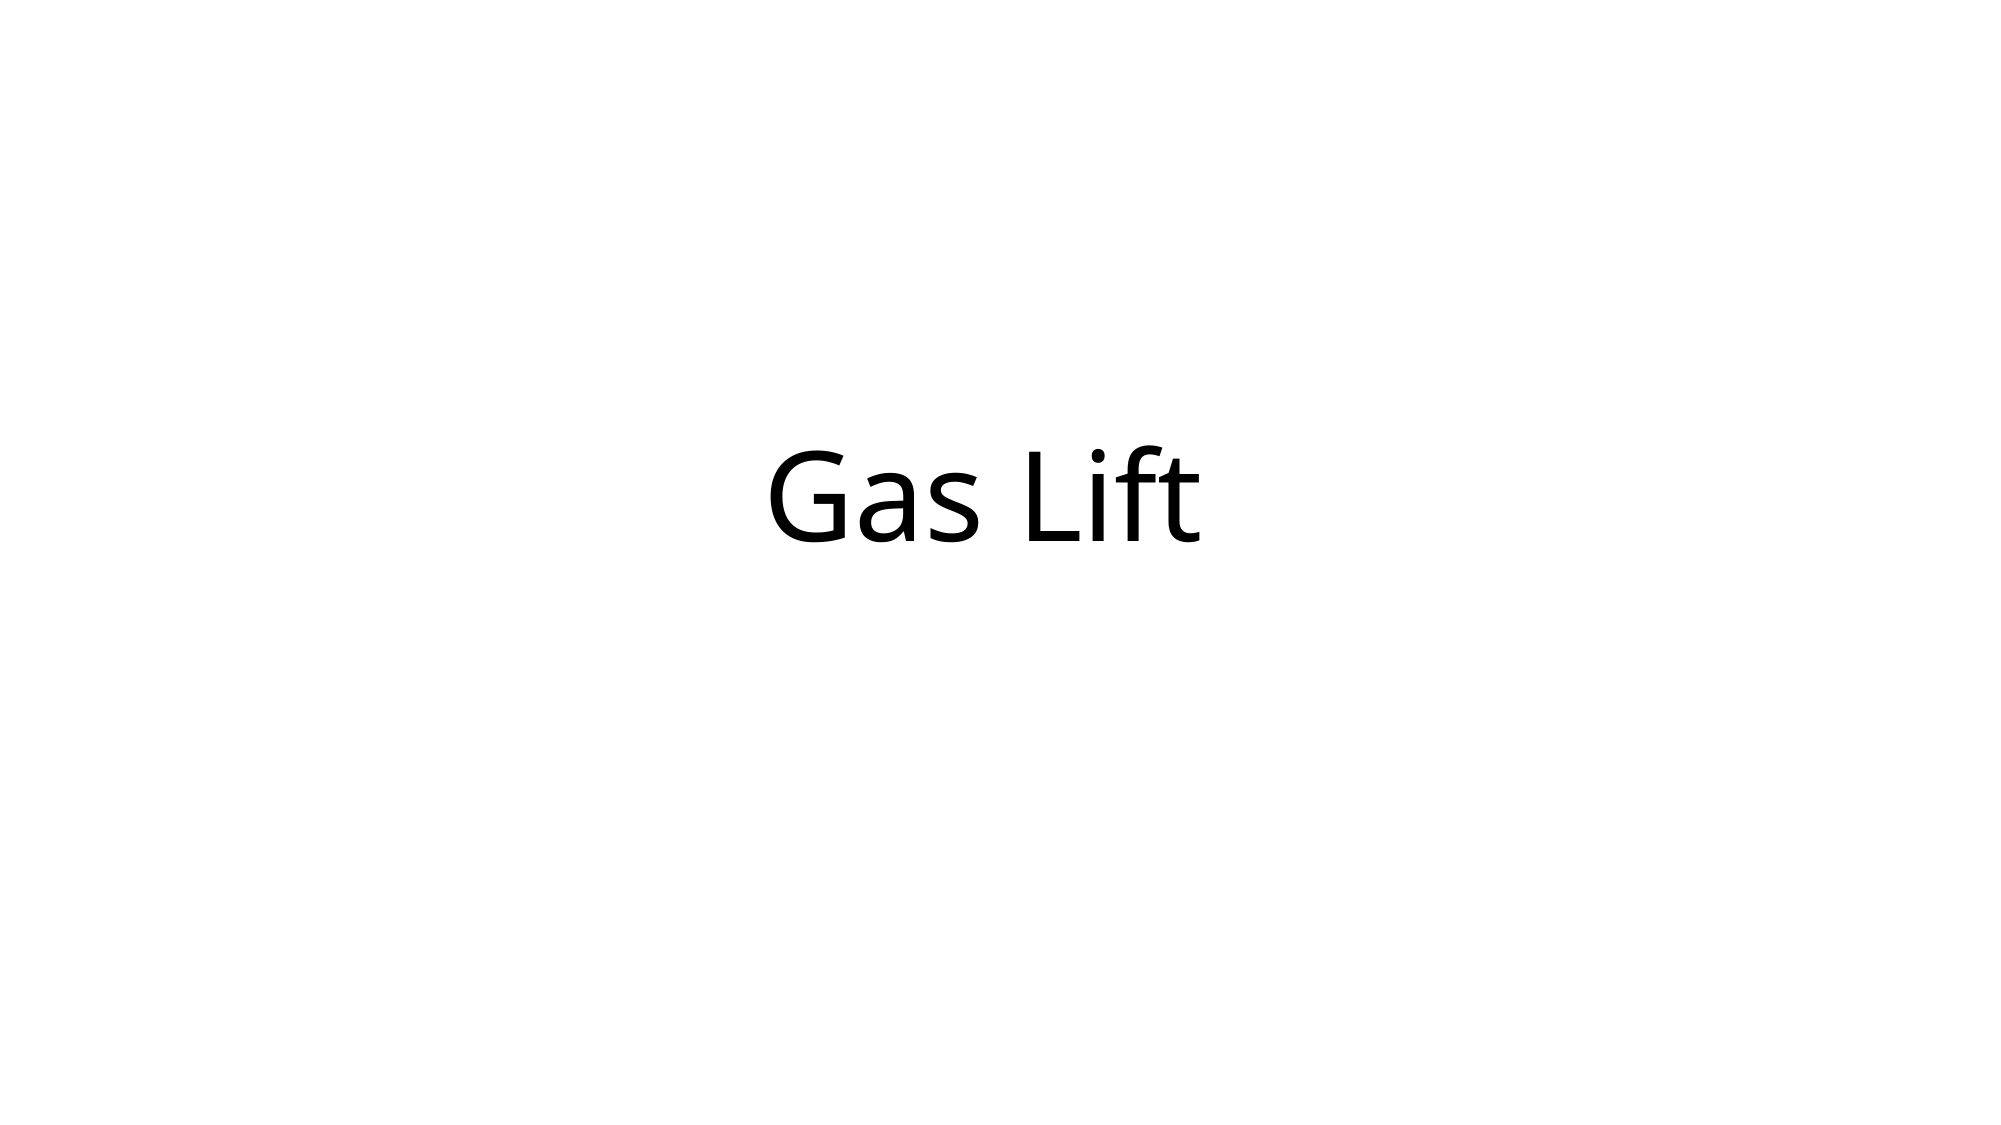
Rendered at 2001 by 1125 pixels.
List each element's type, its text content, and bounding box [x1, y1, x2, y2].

title Gas Lift [249, 184, 1750, 576]
